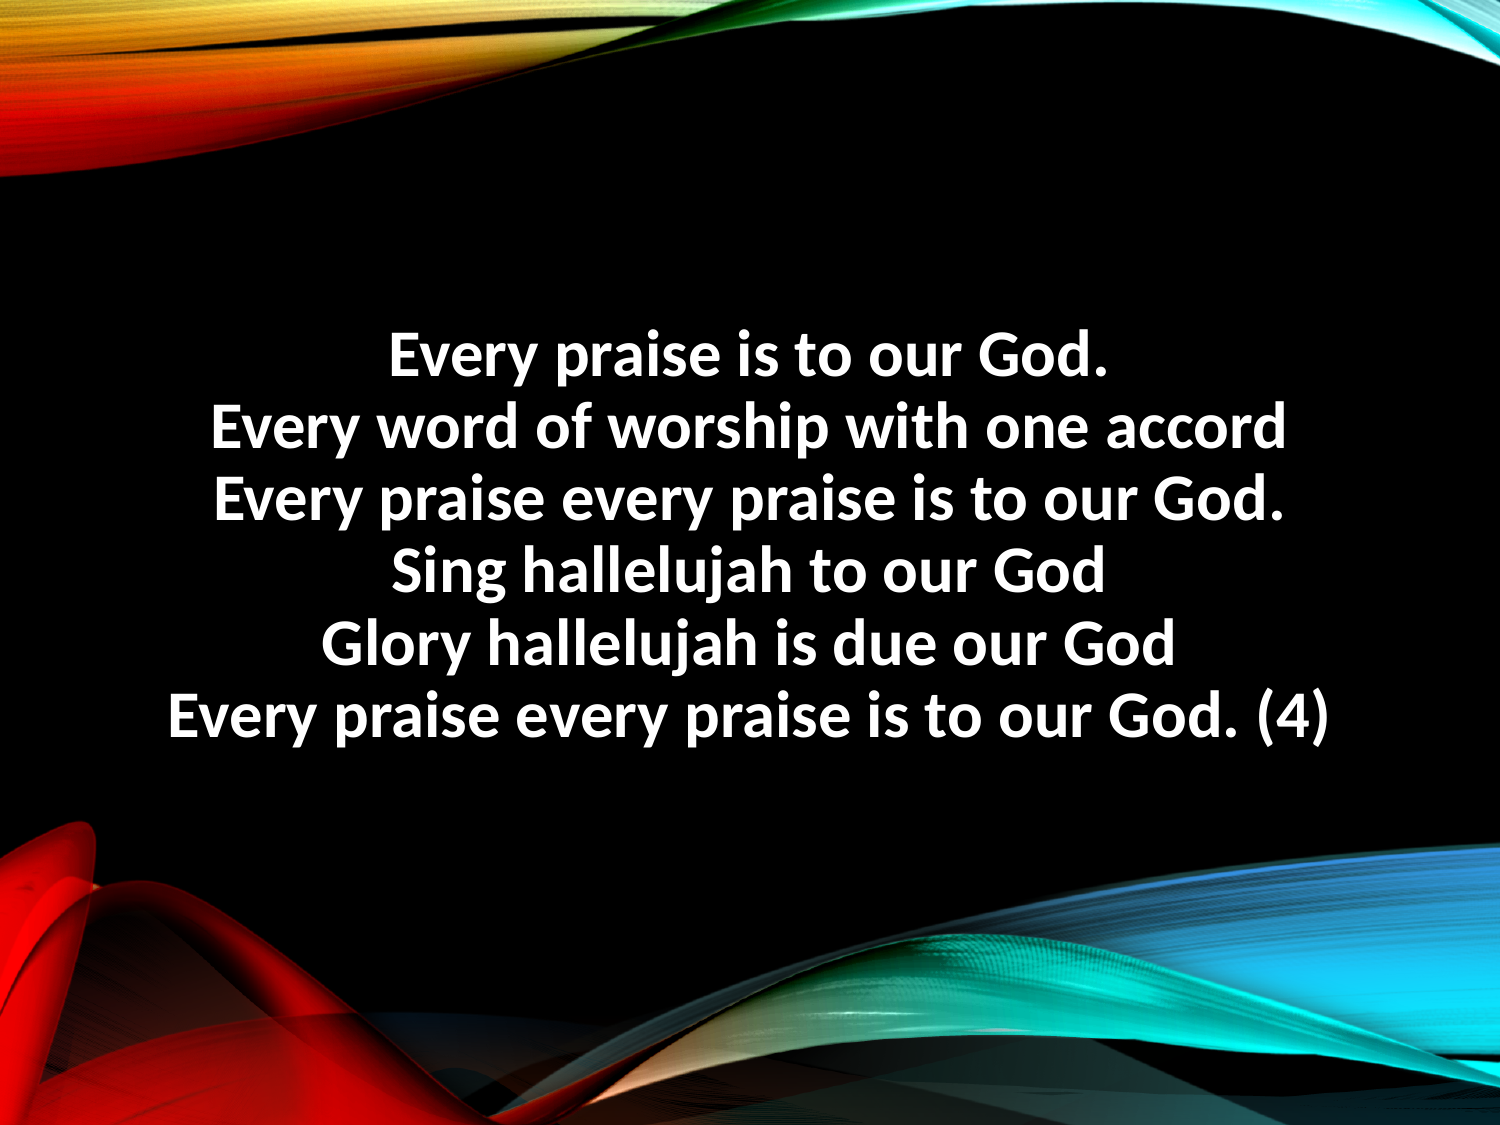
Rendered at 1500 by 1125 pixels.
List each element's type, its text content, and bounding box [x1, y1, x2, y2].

picture [0, 0, 1500, 178]
picture [0, 819, 1500, 1125]
subtitle Every praise is to our God. Every word of worship with one accord Every praise every praise is to our God. Sing hallelujah to our God Glory hallelujah is due our God Every praise every praise is to our God. (4) [50, 24, 1450, 1075]
